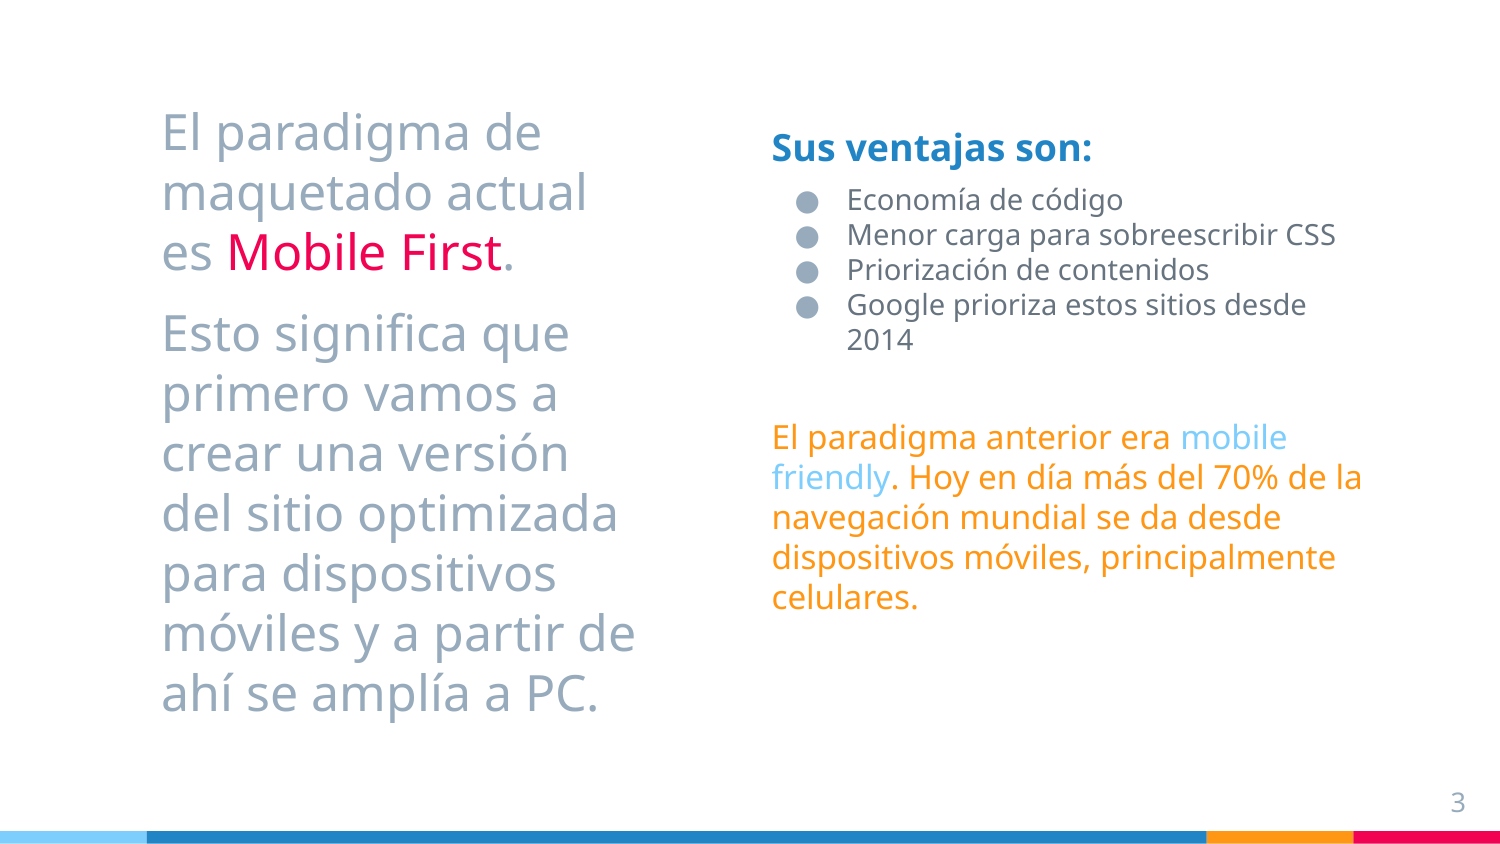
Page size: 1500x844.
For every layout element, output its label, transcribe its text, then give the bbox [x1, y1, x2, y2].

title El paradigma de maquetado actual es Mobile First. Esto significa que primero vamos a crear una versión del sitio optimizada para dispositivos móviles y a partir de ahí se amplía a PC. [146, 85, 655, 455]
slide_number 3 [1391, 770, 1482, 822]
list Sus ventajas son: Economía de código Menor carga para sobreescribir CSS Priorización de contenidos Google prioriza estos sitios desde 2014 El paradigma anterior era mobile friendly. Hoy en día más del 70% de la navegación mundial se da desde dispositivos móviles, principalmente celulares. [756, 109, 1392, 378]
